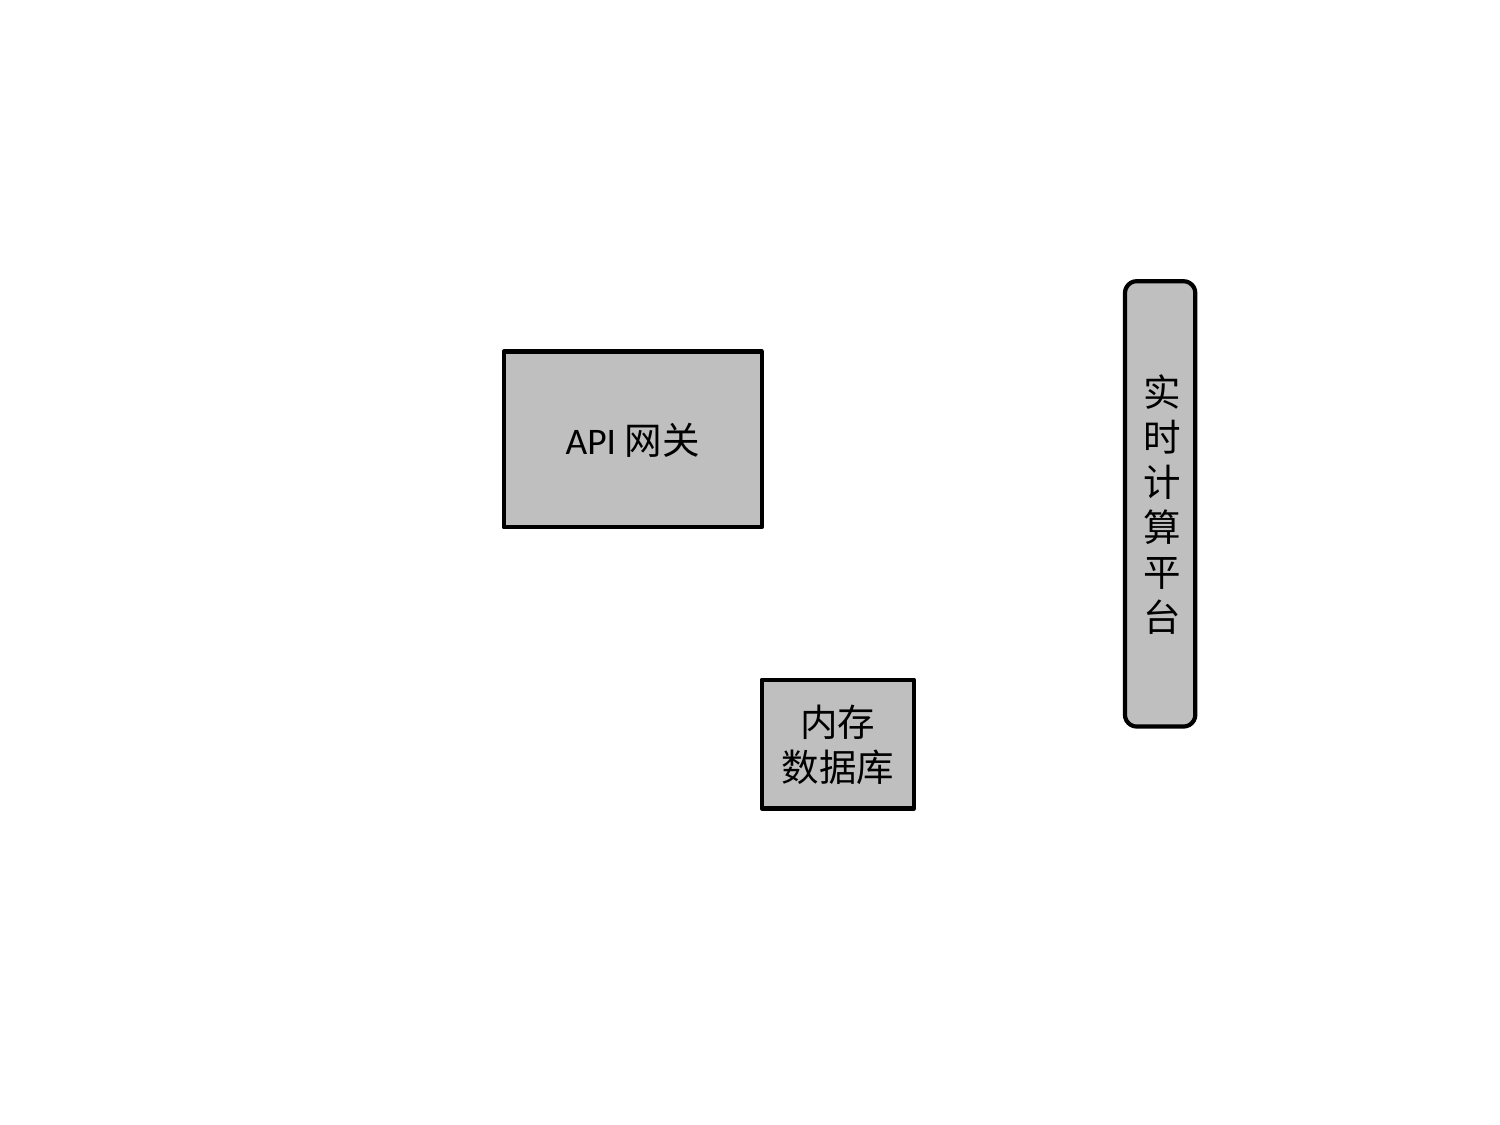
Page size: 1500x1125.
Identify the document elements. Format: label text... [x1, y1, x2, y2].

text_box 内存 数据库 [760, 678, 916, 811]
text_box API网关 [502, 349, 764, 529]
text_box 实时计算平台 [1122, 279, 1198, 729]
